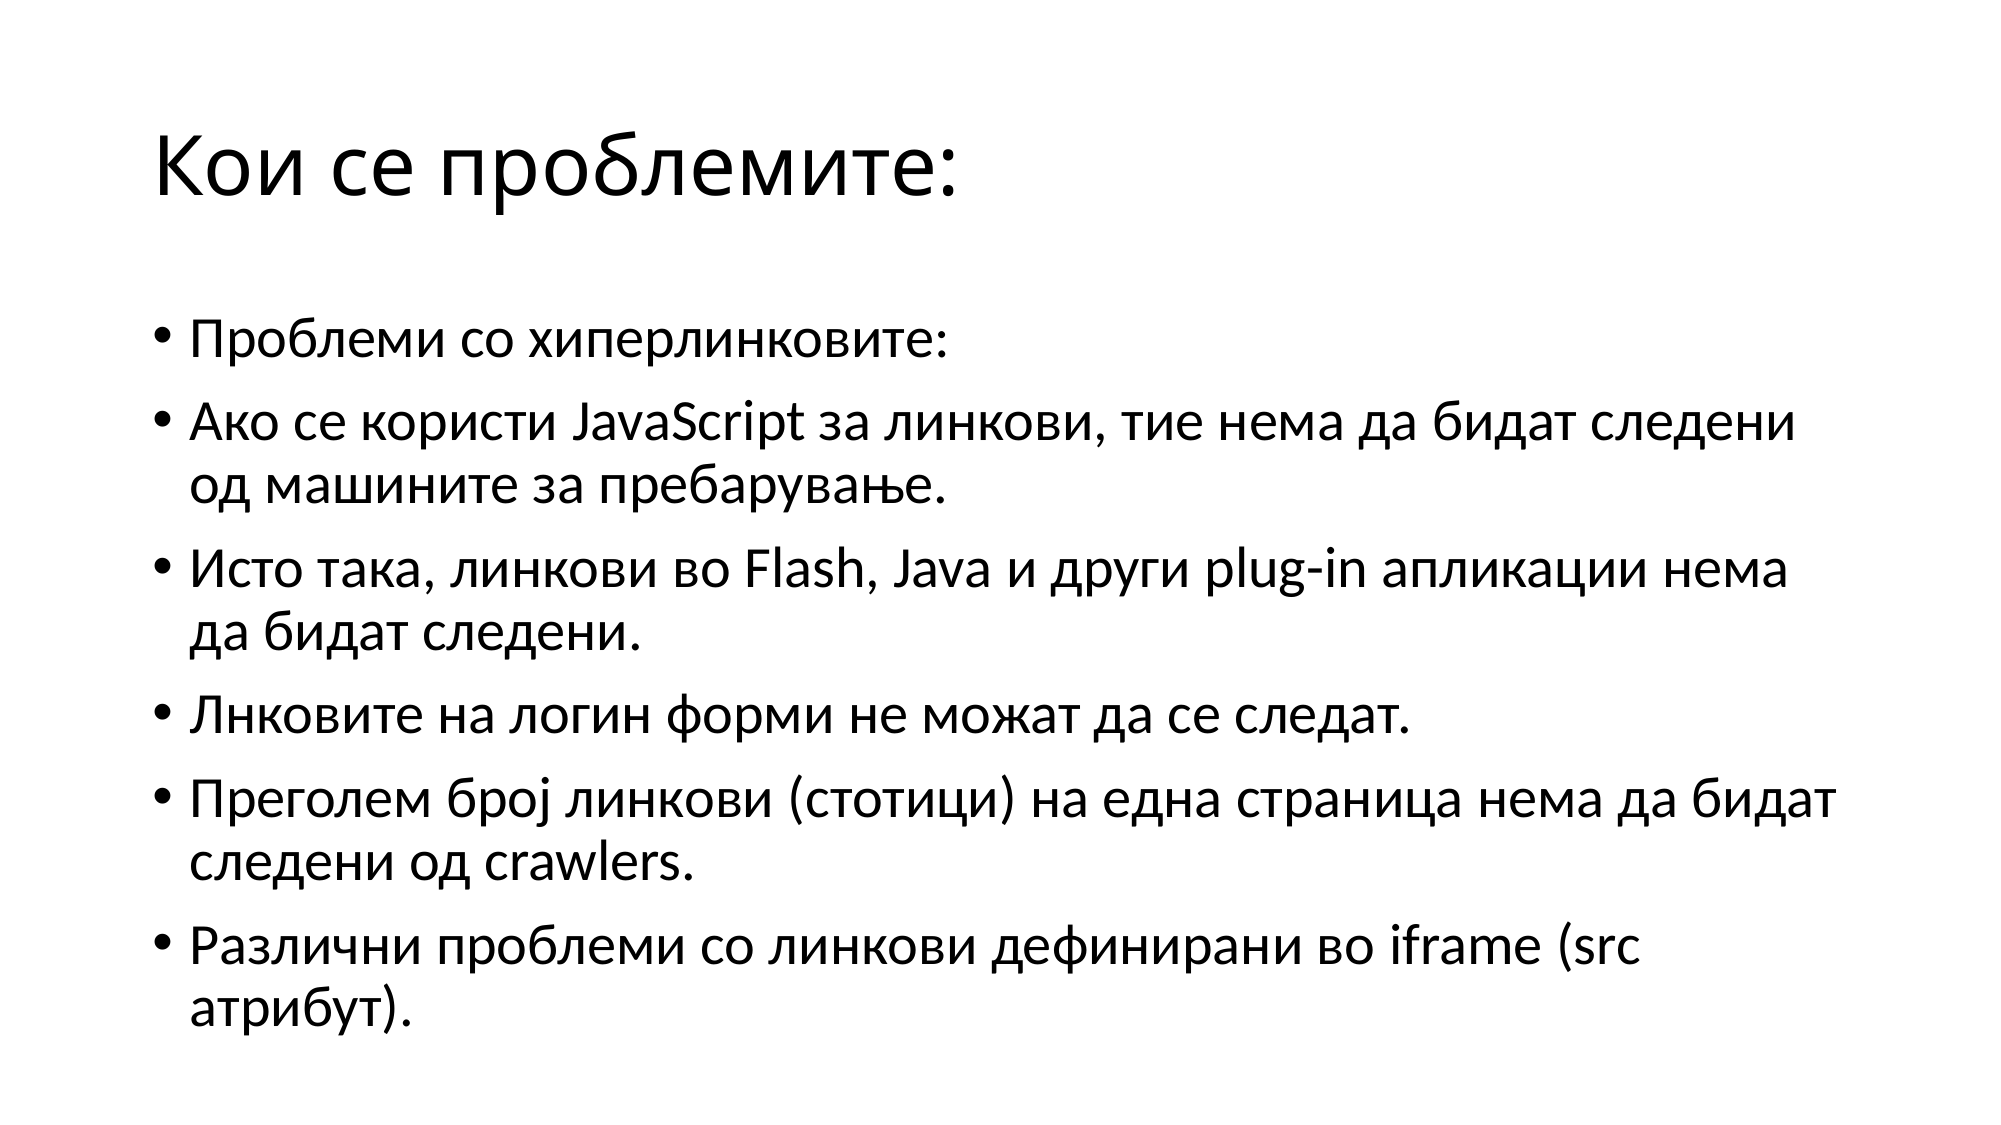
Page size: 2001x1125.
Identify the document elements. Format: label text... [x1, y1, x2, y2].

title Кои се проблемите: [137, 59, 1863, 278]
list Проблеми со хиперлинковите: Ако се користи JavaScript за линкови, тие нема да бидат следени од машините за пребарување. Исто така, линкови во Flash, Java и други plug-in апликации нема да бидат следени. Лнковите на логин форми не можат да се следат. Преголем број линкови (стотици) на една страница нема да бидат следени од crawlers. Различни проблеми со линкови дефинирани во iframe (src атрибут). [137, 299, 1863, 1088]
